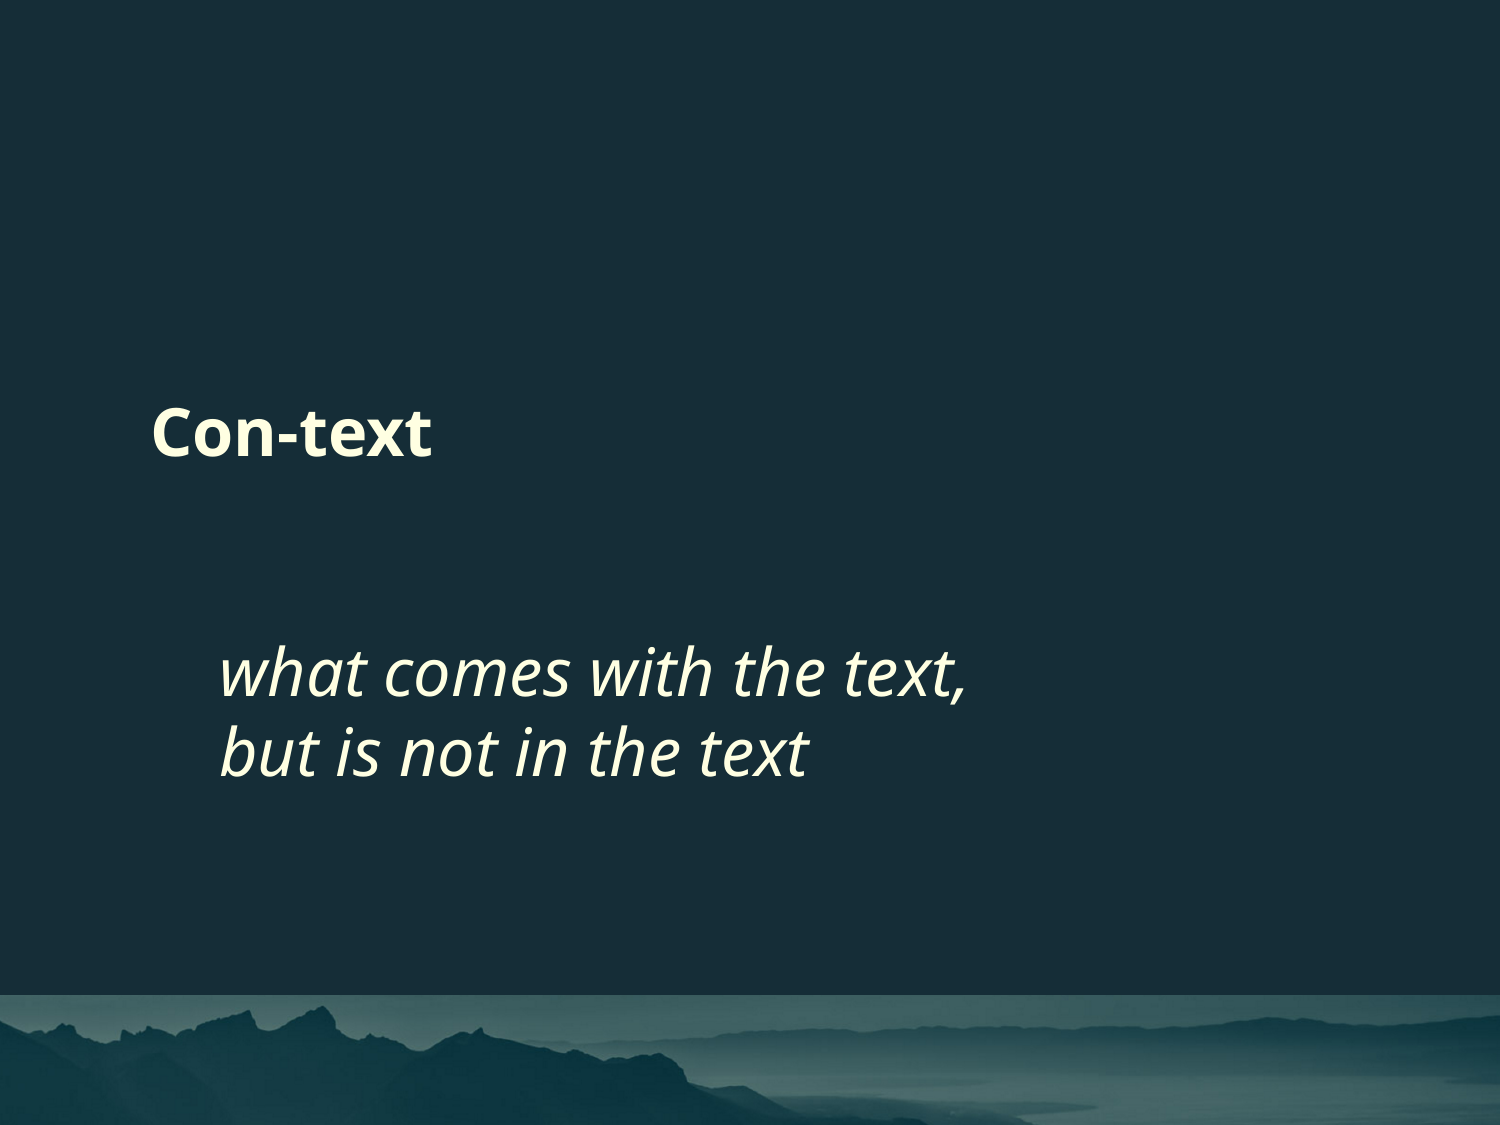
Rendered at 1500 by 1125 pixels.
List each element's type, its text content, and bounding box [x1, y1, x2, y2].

picture [0, 995, 1500, 1125]
text_box Con-text what comes with the text, but is not in the text [135, 302, 1365, 798]
